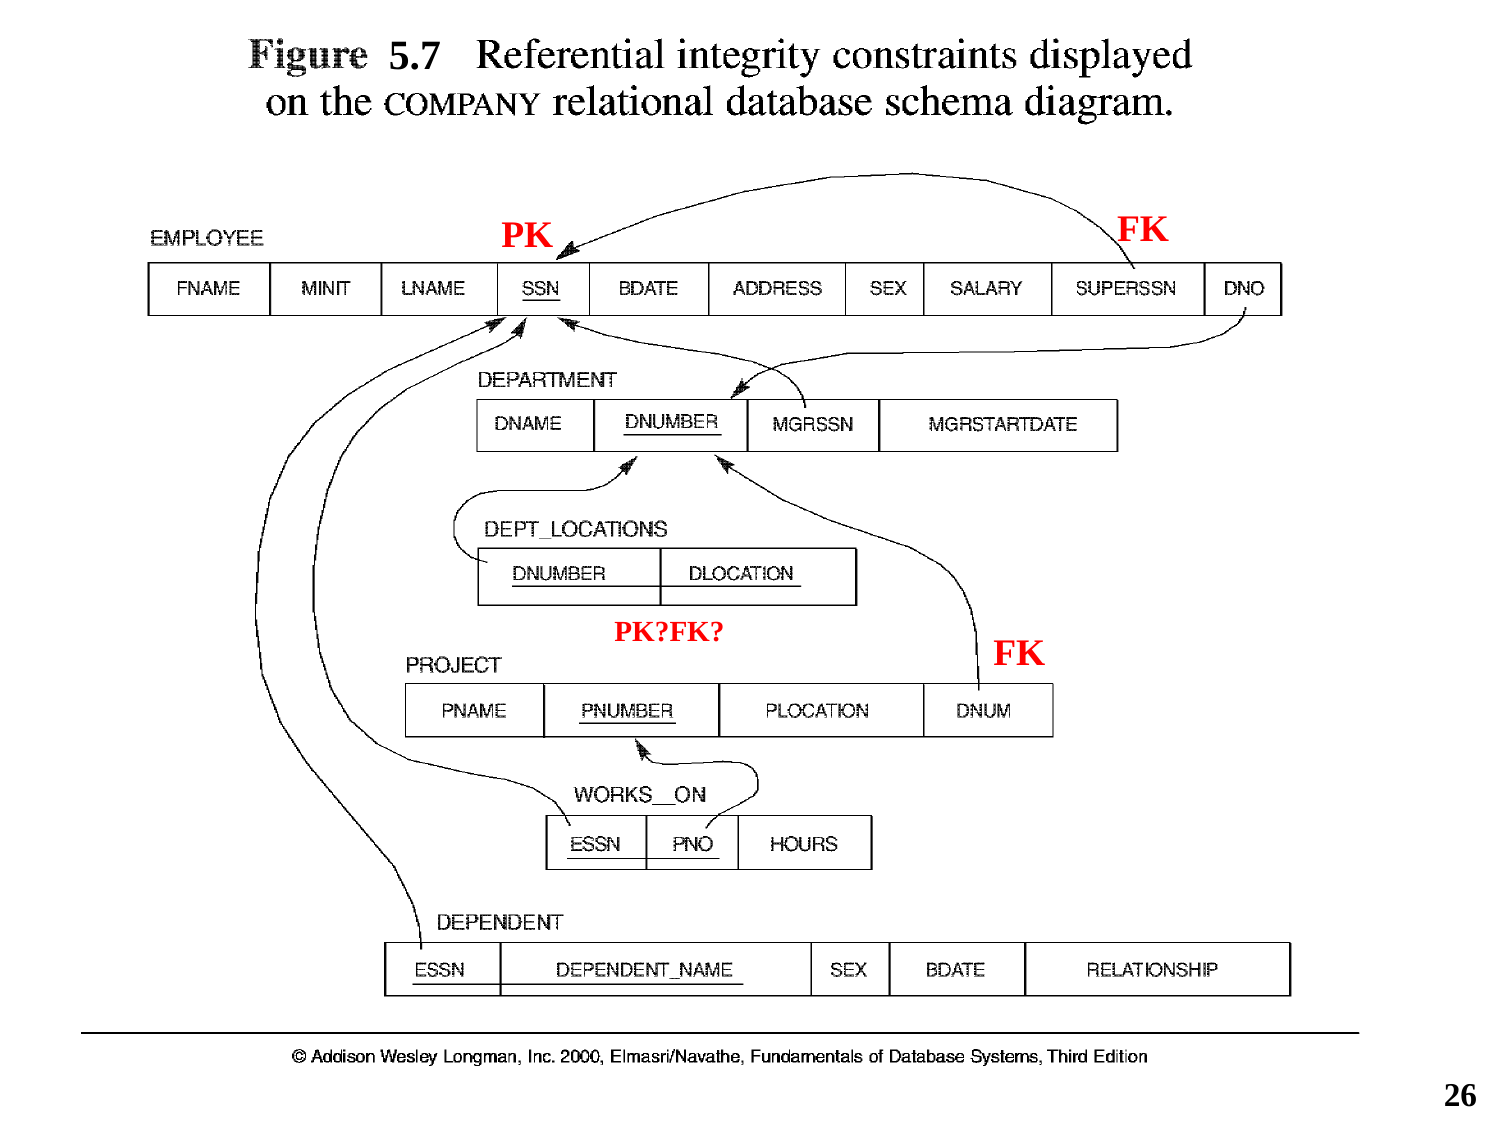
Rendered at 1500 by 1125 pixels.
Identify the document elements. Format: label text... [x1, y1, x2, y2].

picture [14, 17, 1423, 1108]
slide_number 26 [1372, 1061, 1493, 1125]
